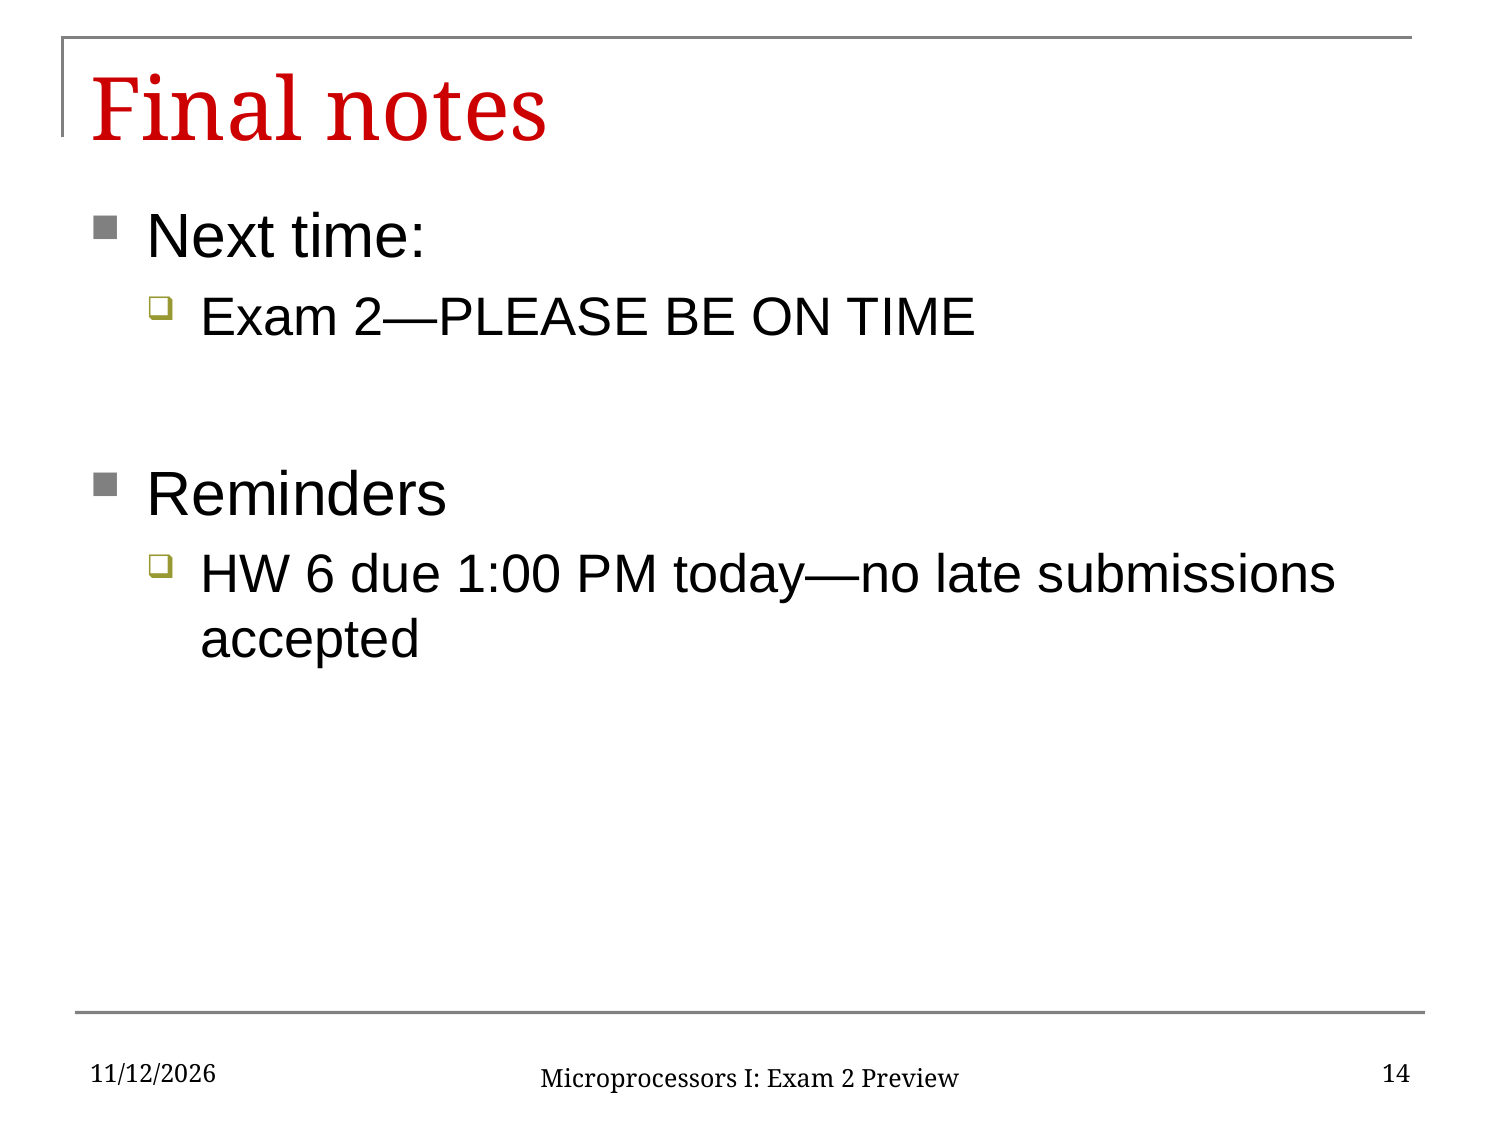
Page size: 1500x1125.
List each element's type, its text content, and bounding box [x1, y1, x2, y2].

slide_number 14 [1074, 1023, 1426, 1100]
title Final notes [75, 45, 1425, 163]
footer Microprocessors I: Exam 2 Preview [512, 1024, 988, 1101]
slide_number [74, 1023, 426, 1100]
list Next time: Exam 2—PLEASE BE ON TIME Reminders HW 6 due 1:00 PM today—no late submissions accepted [75, 187, 1425, 1006]
